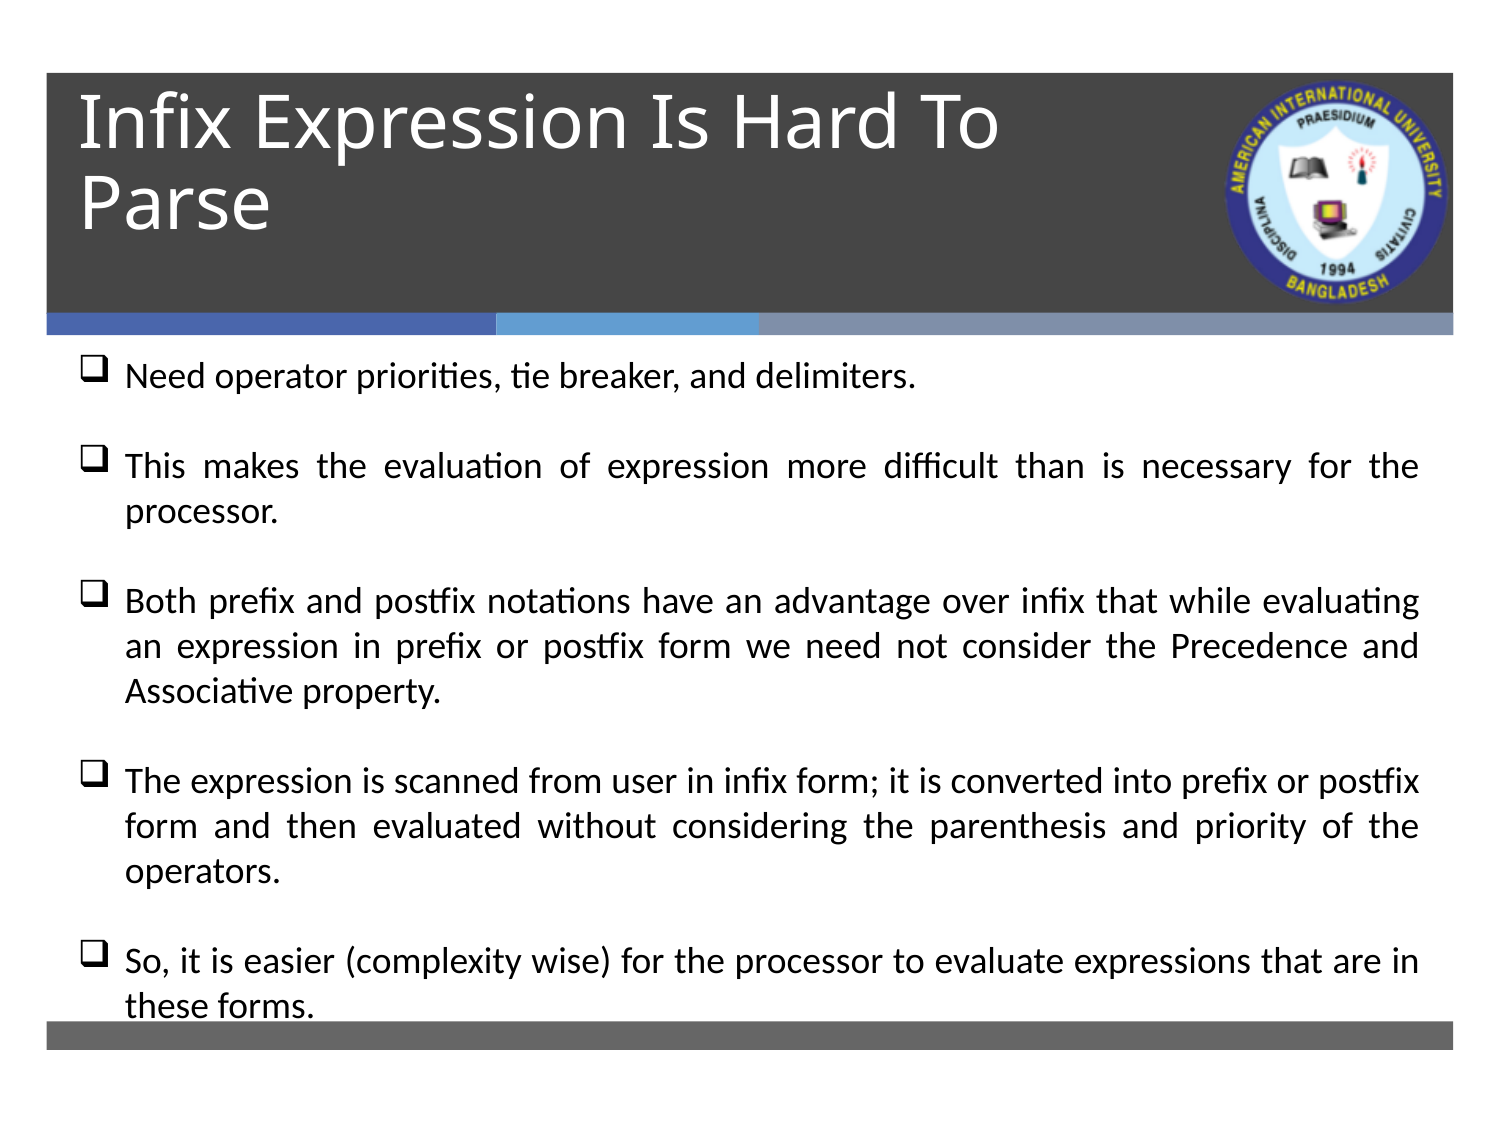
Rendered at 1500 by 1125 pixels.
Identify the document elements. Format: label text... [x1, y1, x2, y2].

text_box Need operator priorities, tie breaker, and delimiters. This makes the evaluation of expression more difficult than is necessary for the processor. Both prefix and postfix notations have an advantage over infix that while evaluating an expression in prefix or postfix form we need not consider the Precedence and Associative property. The expression is scanned from user in infix form; it is converted into prefix or postfix form and then evaluated without considering the parenthesis and priority of the operators. So, it is easier (complexity wise) for the processor to evaluate expressions that are in these forms. [63, 343, 1436, 1034]
title Infix Expression Is Hard To Parse [63, 73, 1212, 253]
picture [1220, 75, 1454, 310]
